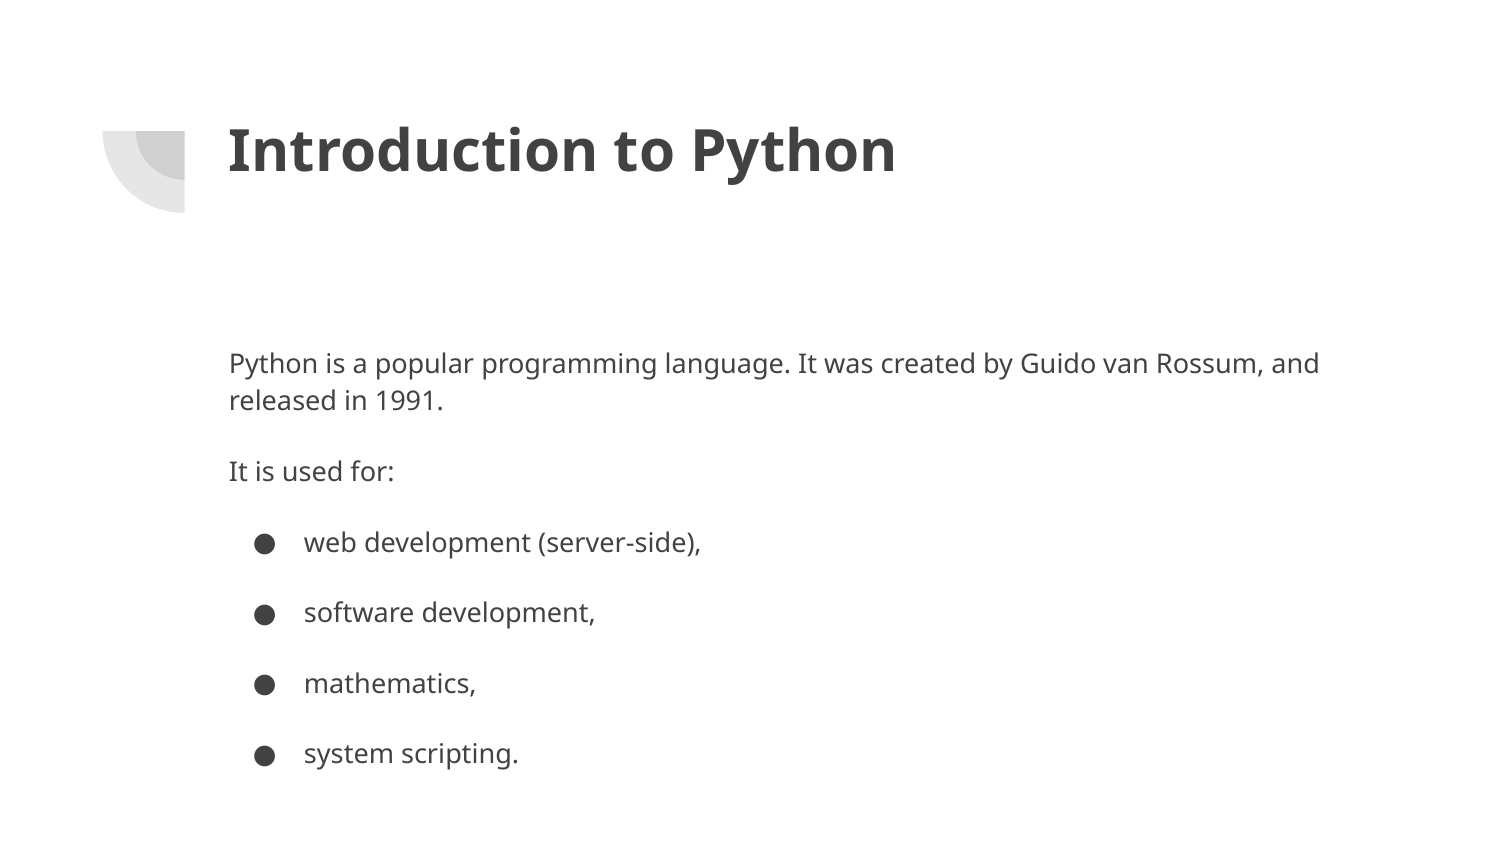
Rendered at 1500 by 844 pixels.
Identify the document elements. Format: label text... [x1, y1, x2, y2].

title Introduction to Python [213, 98, 1368, 263]
list Python is a popular programming language. It was created by Guido van Rossum, and released in 1991. It is used for: web development (server-side), software development, mathematics, system scripting. [213, 326, 1368, 744]
